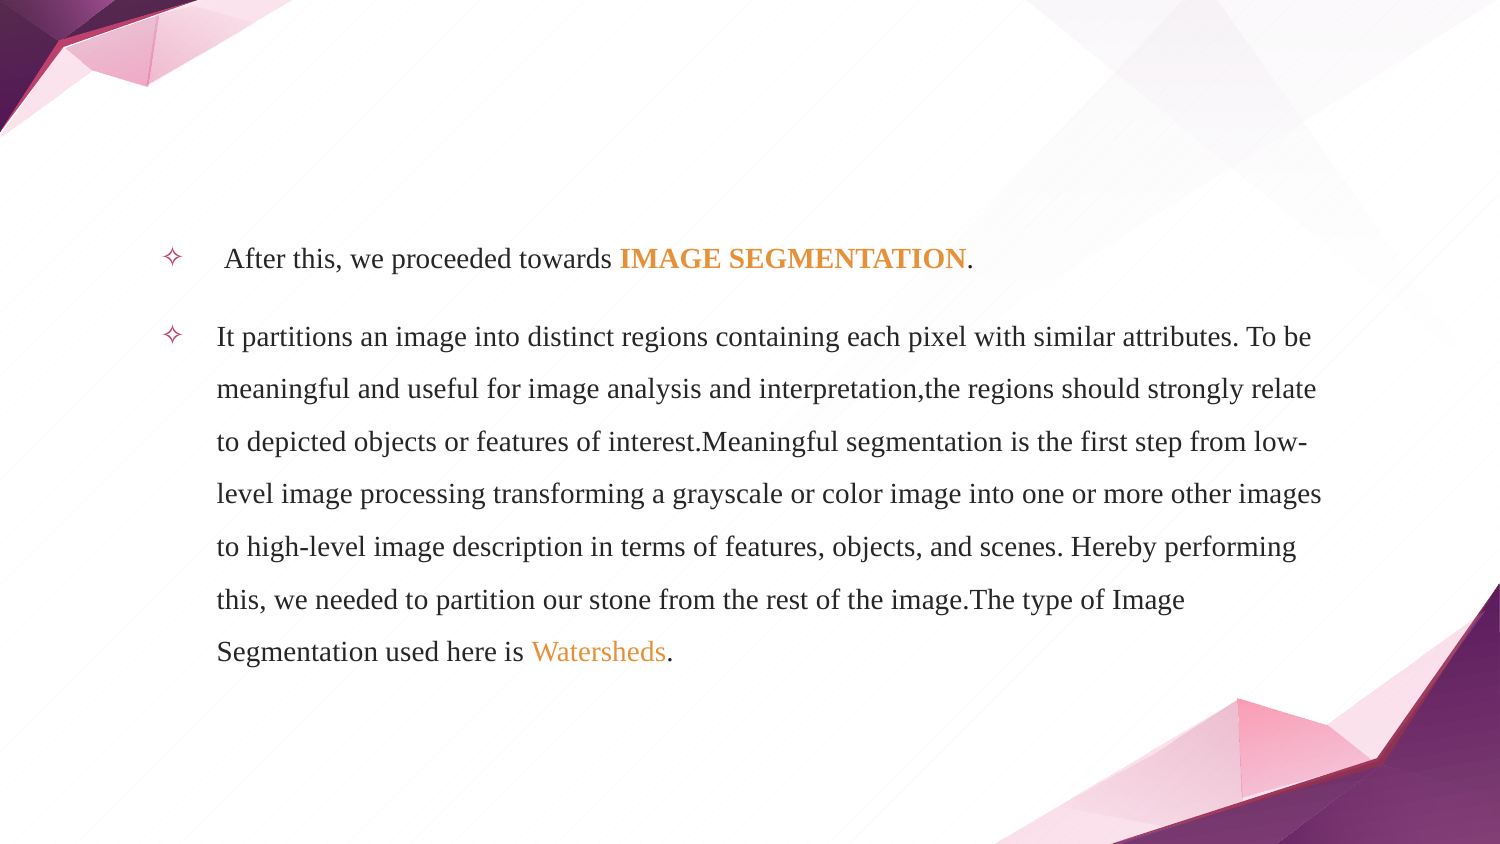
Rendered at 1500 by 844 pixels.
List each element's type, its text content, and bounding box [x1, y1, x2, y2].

list After this, we proceeded towards IMAGE SEGMENTATION. It partitions an image into distinct regions containing each pixel with similar attributes. To be meaningful and useful for image analysis and interpretation,the regions should strongly relate to depicted objects or features of interest.Meaningful segmentation is the first step from low-level image processing transforming a grayscale or color image into one or more other images to high-level image description in terms of features, objects, and scenes. Hereby performing this, we needed to partition our stone from the rest of the image.The type of Image Segmentation used here is Watersheds. [145, 206, 1357, 771]
